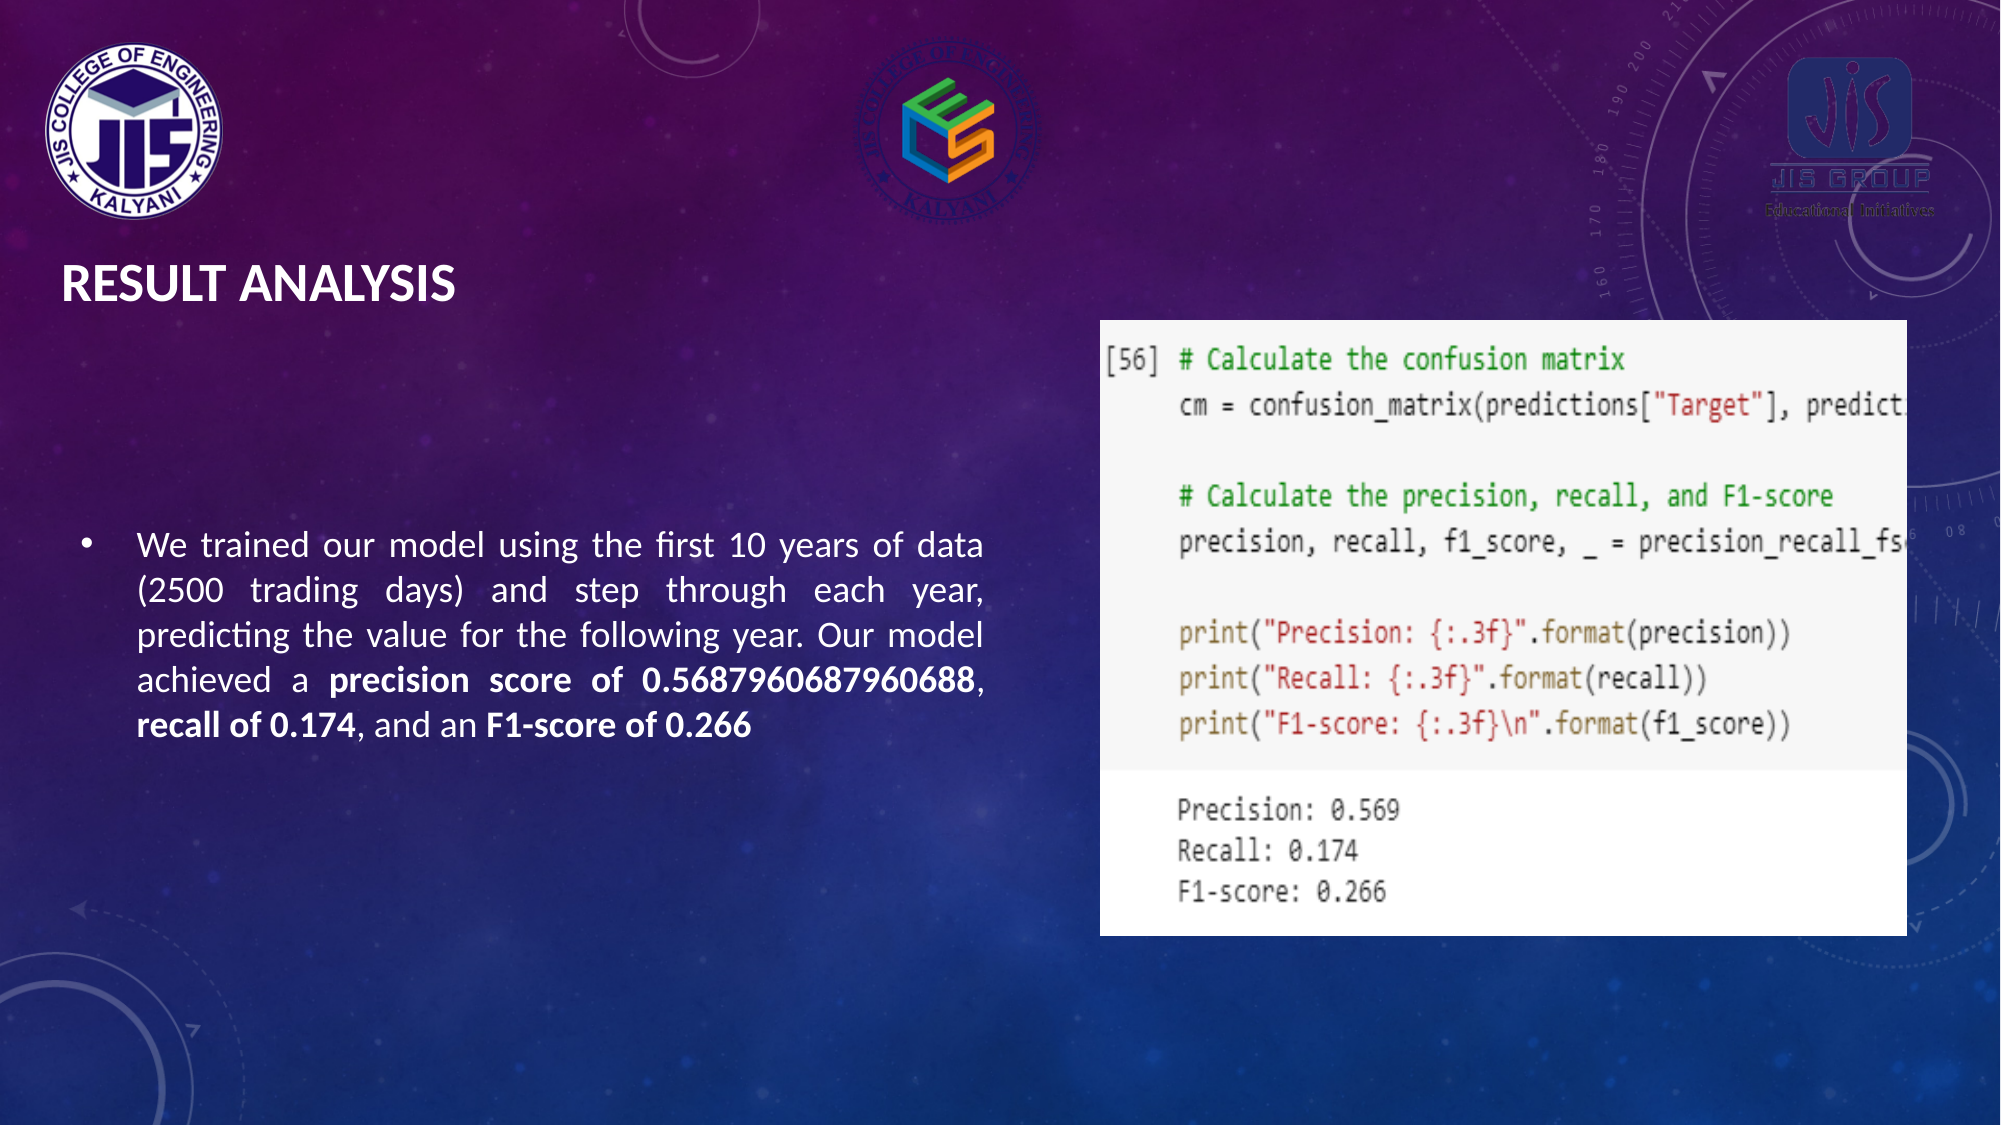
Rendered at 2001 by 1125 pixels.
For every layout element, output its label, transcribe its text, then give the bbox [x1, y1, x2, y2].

title Result Analysis [45, 251, 1708, 321]
text_box We trained our model using the first 10 years of data (2500 trading days) and step through each year, predicting the value for the following year. Our model achieved a precision score of 0.5687960687960688, recall of 0.174, and an F1-score of 0.266 [65, 512, 1000, 753]
picture [0, 0, 2001, 1125]
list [1100, 320, 1907, 936]
